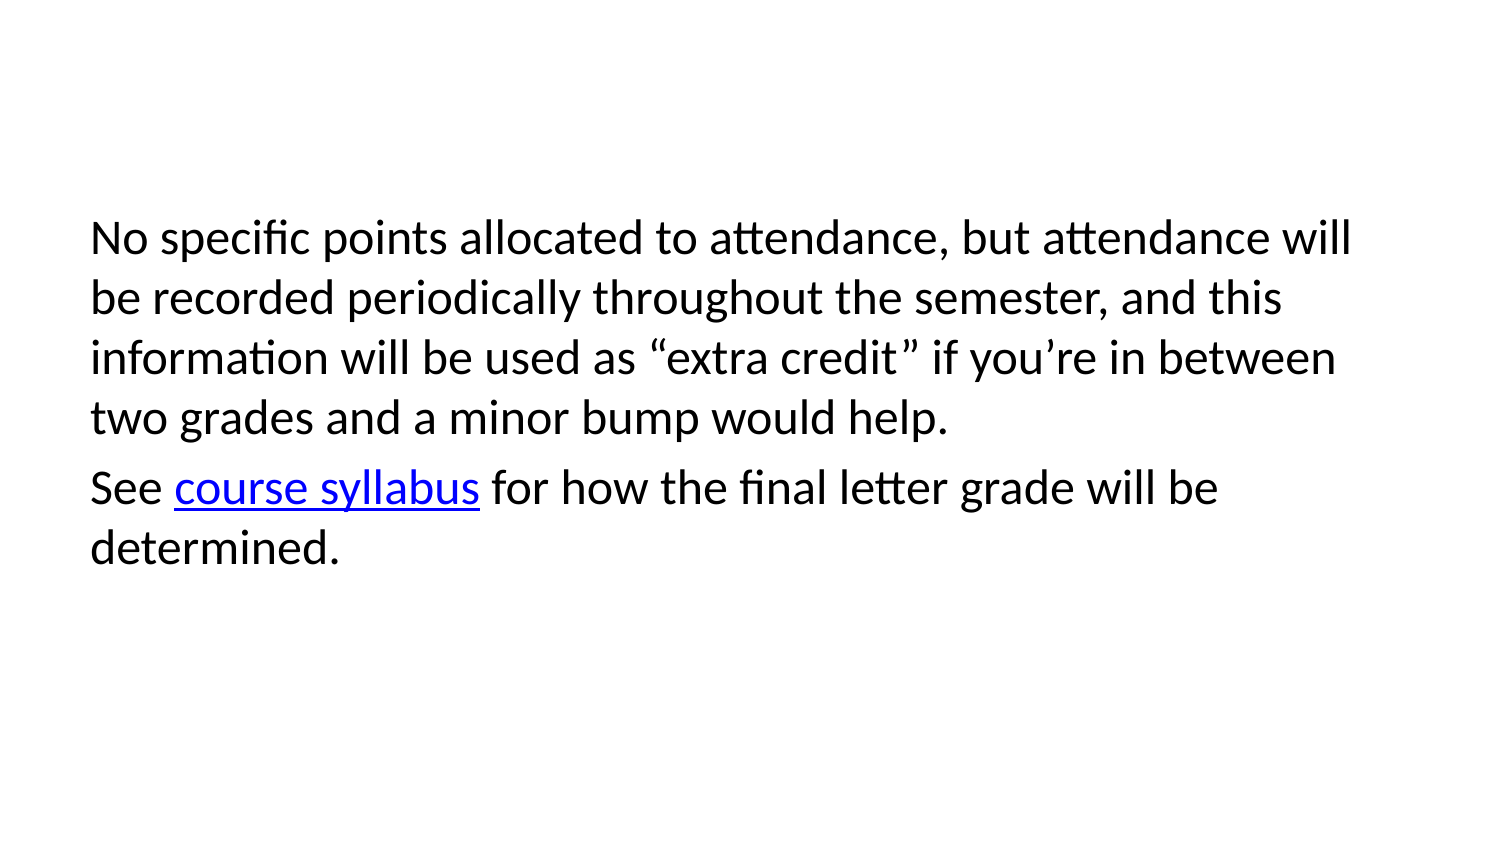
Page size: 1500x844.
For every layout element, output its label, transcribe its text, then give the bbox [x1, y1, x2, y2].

list No specific points allocated to attendance, but attendance will be recorded periodically throughout the semester, and this information will be used as “extra credit” if you’re in between two grades and a minor bump would help. See course syllabus for how the final letter grade will be determined. [75, 196, 1425, 754]
